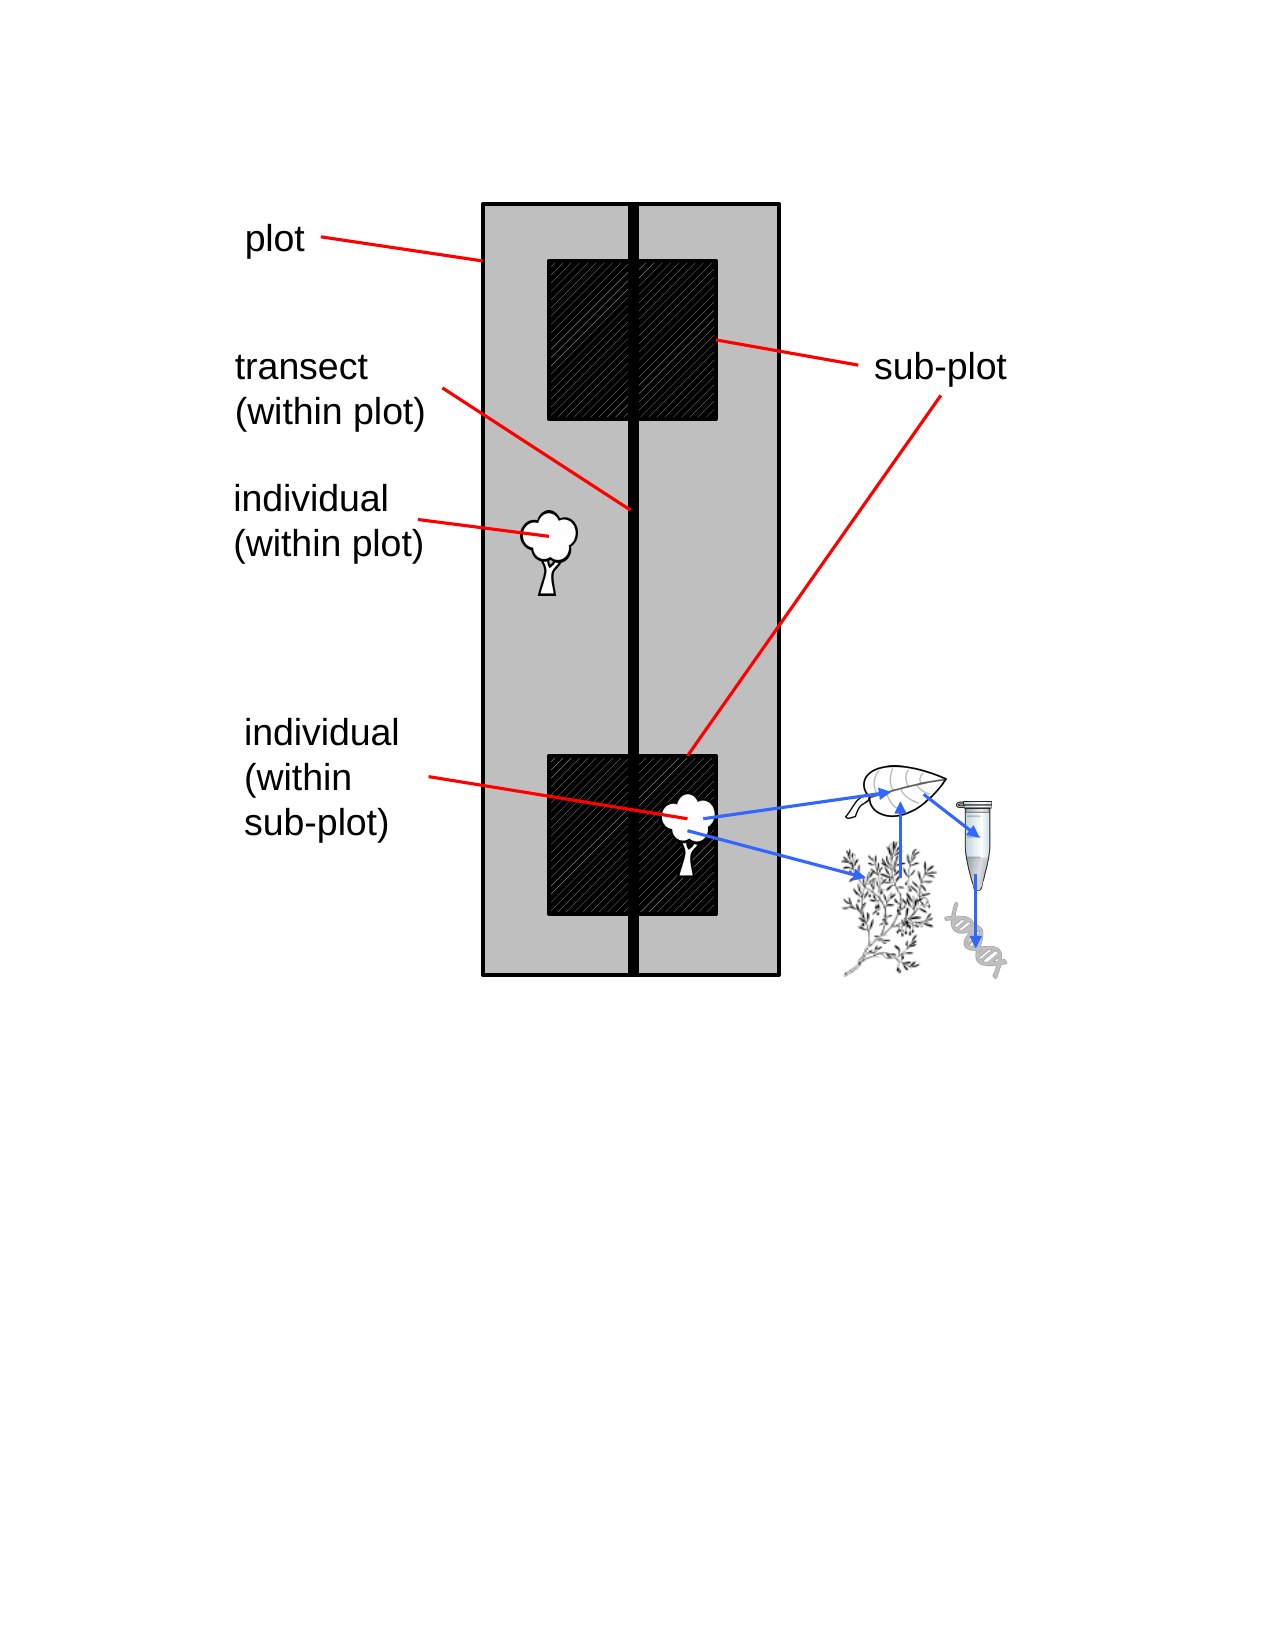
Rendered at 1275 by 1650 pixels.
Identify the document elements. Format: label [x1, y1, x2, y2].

text_box [218, 203, 1024, 981]
